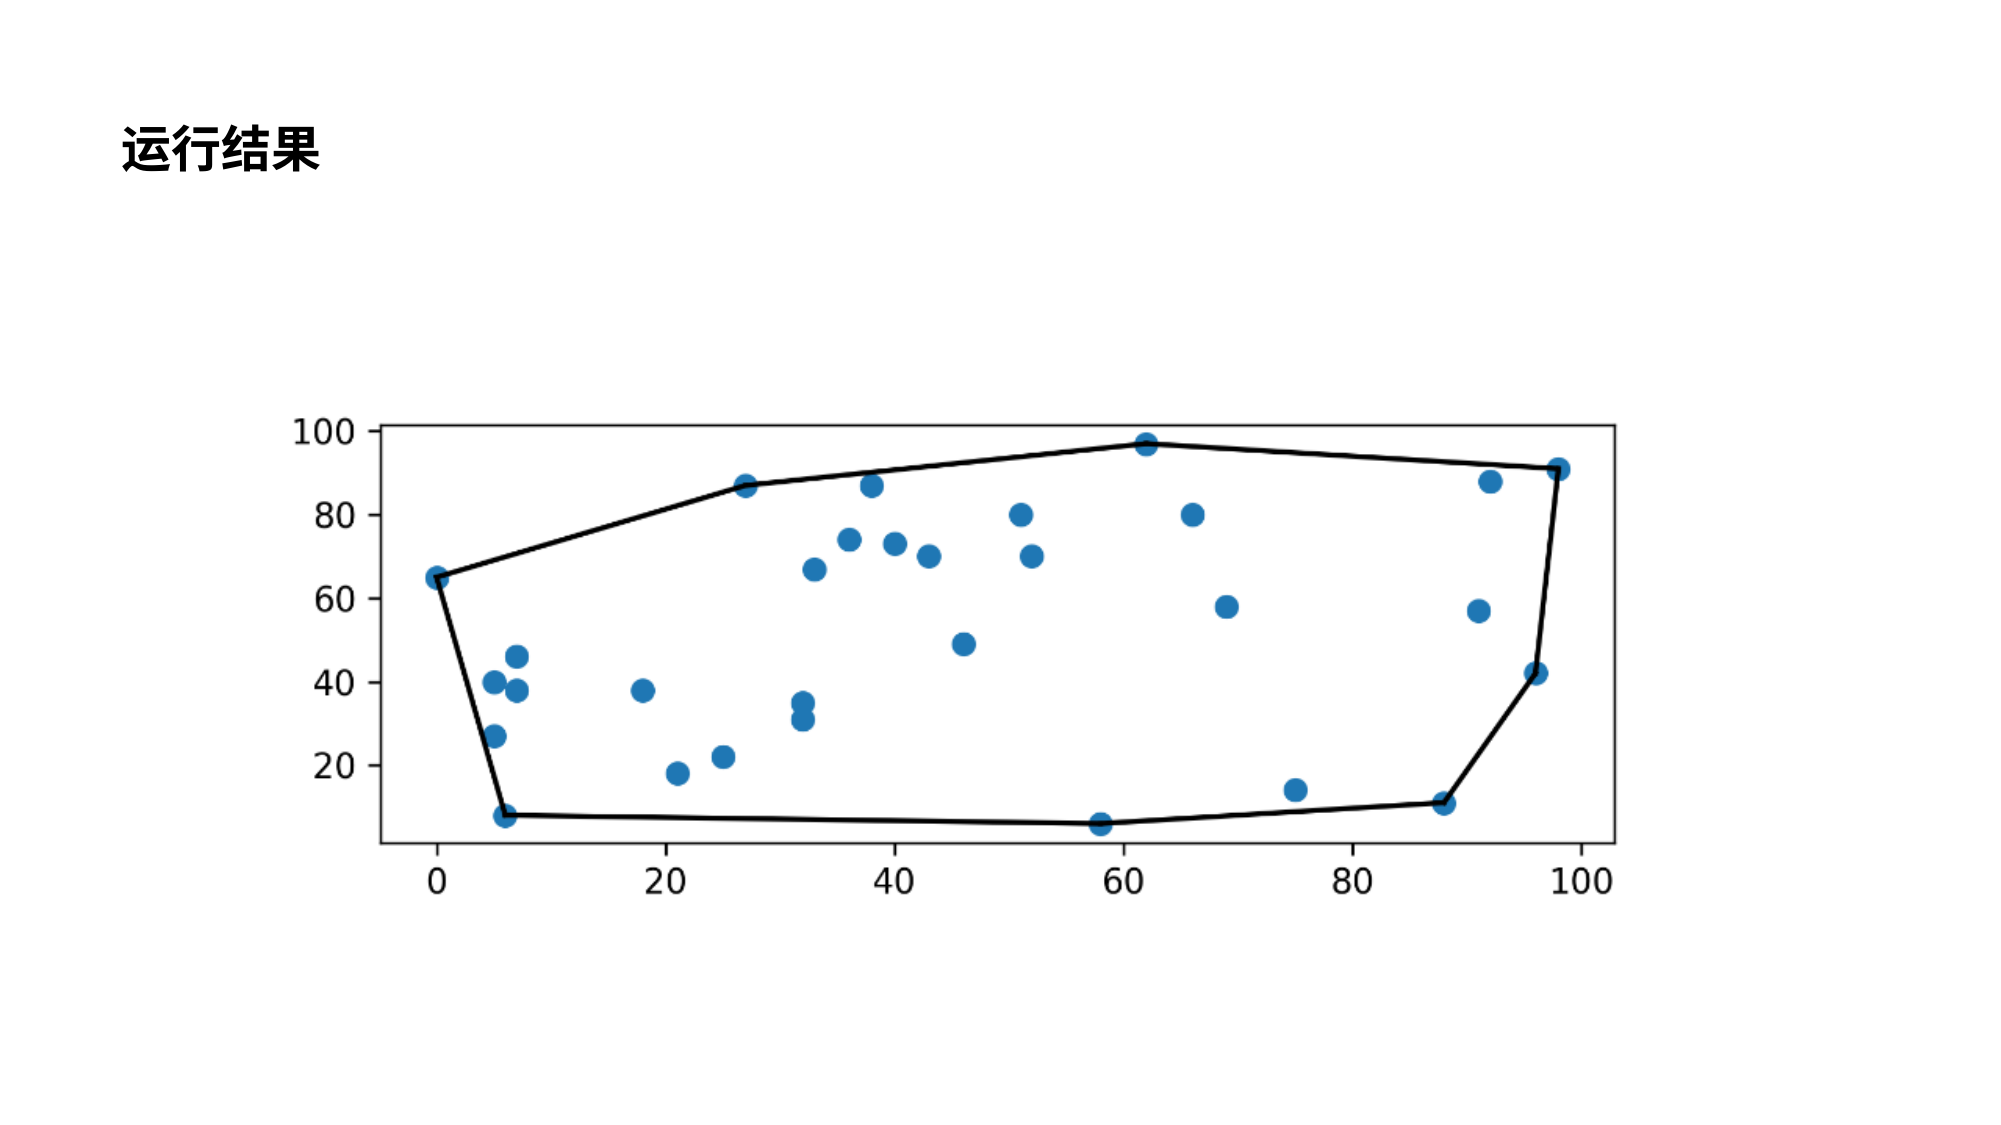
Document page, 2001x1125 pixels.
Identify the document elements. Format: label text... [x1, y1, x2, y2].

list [285, 403, 1652, 910]
title 运行结果 [106, 42, 1832, 260]
